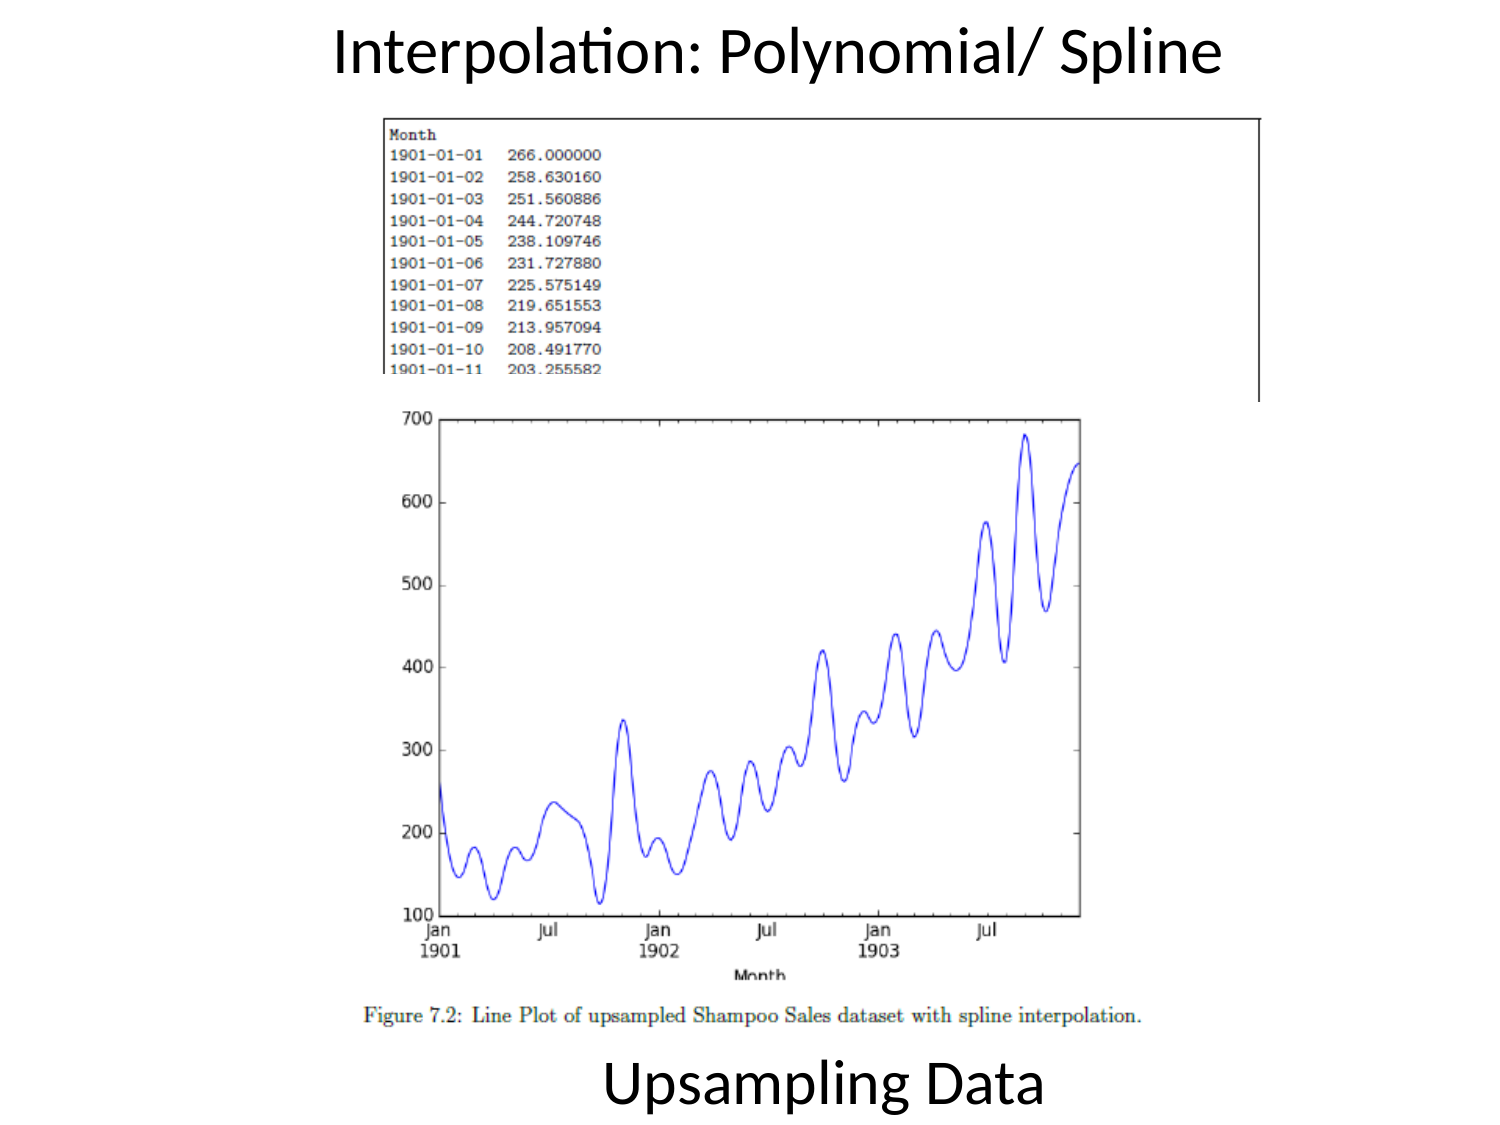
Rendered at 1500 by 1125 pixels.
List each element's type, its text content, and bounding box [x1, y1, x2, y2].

picture [312, 374, 1198, 1046]
title Upsampling Data [150, 1032, 1500, 1125]
text_box Interpolation: Polynomial/ Spline [318, 0, 1240, 95]
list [324, 87, 1282, 402]
